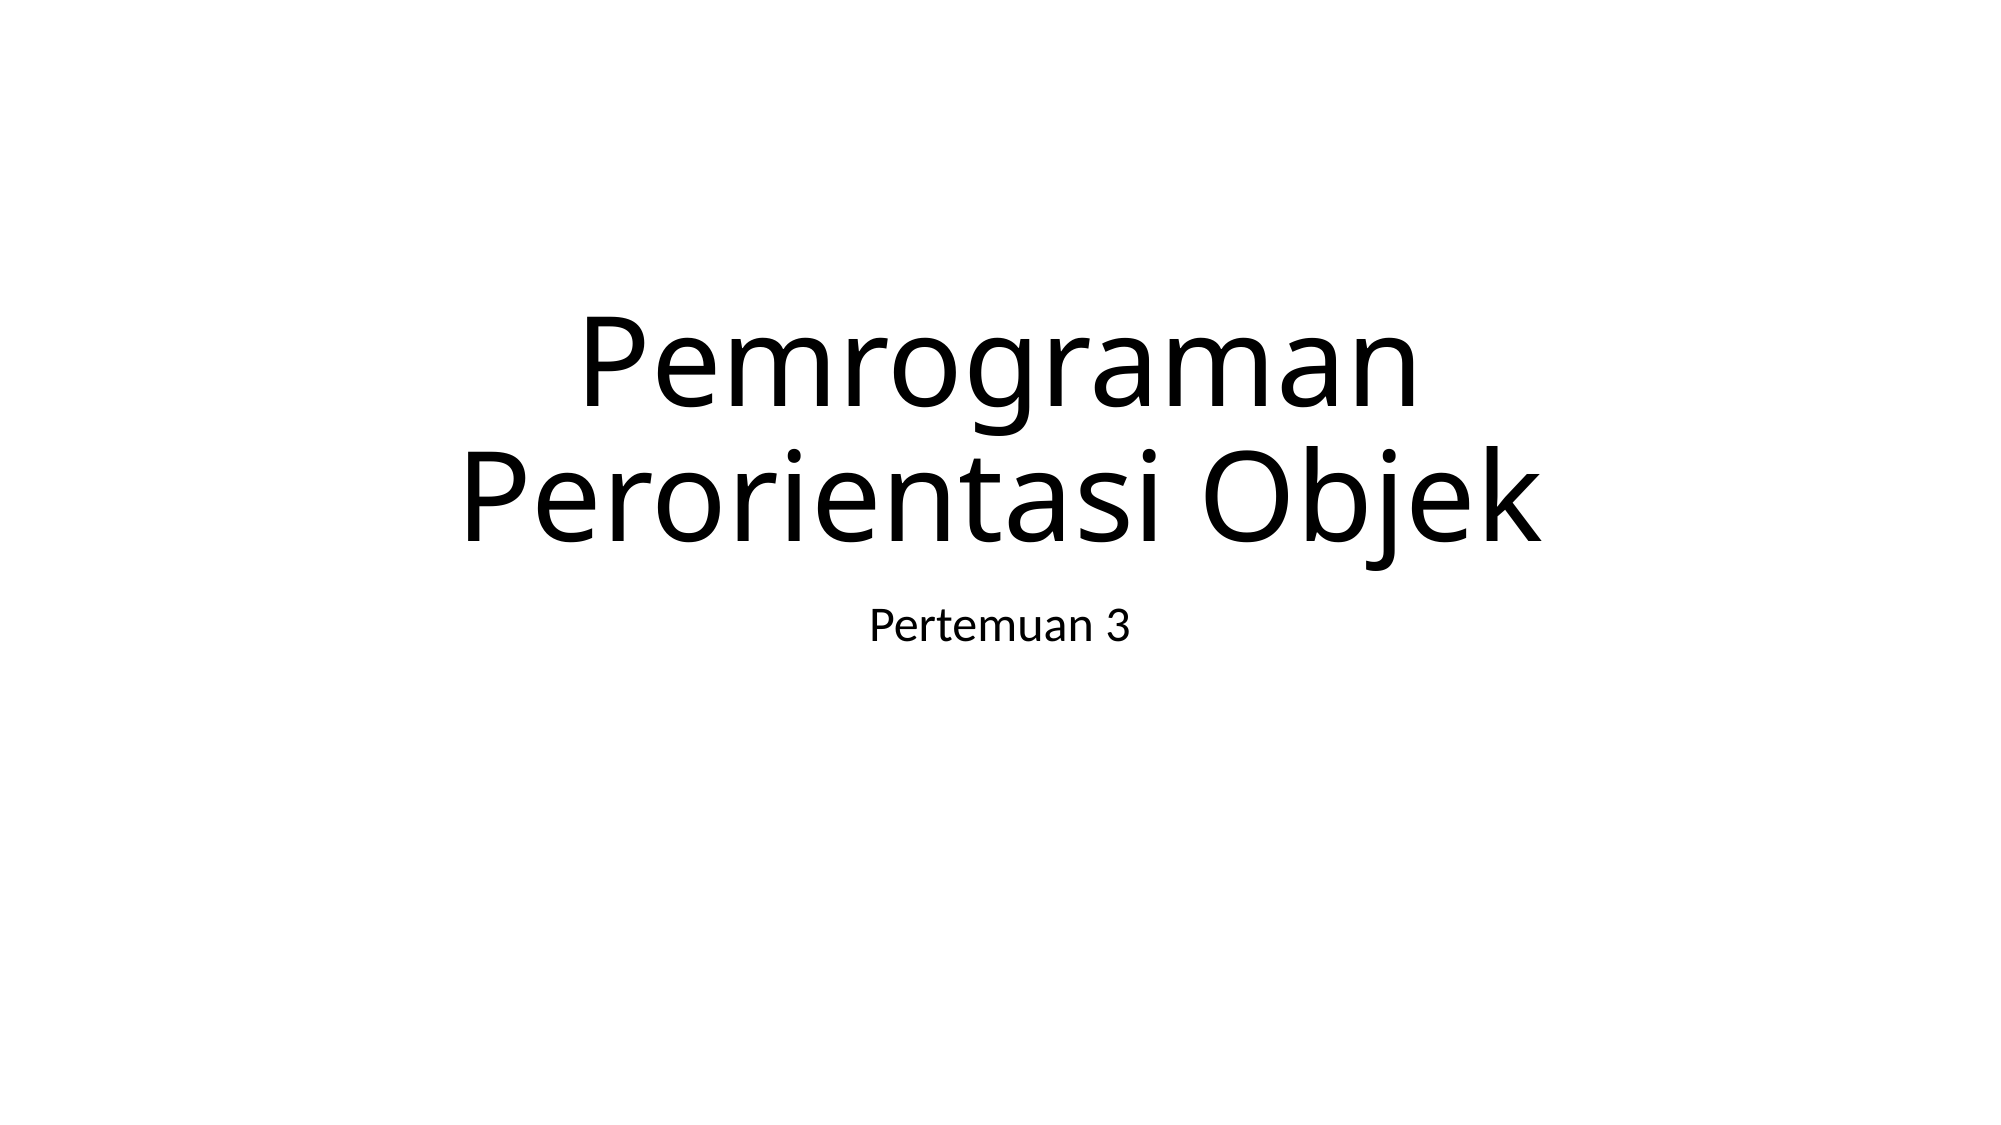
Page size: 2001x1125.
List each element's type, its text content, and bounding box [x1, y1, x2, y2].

title Pemrograman Perorientasi Objek [249, 184, 1750, 576]
subtitle Pertemuan 3 [249, 590, 1750, 863]
